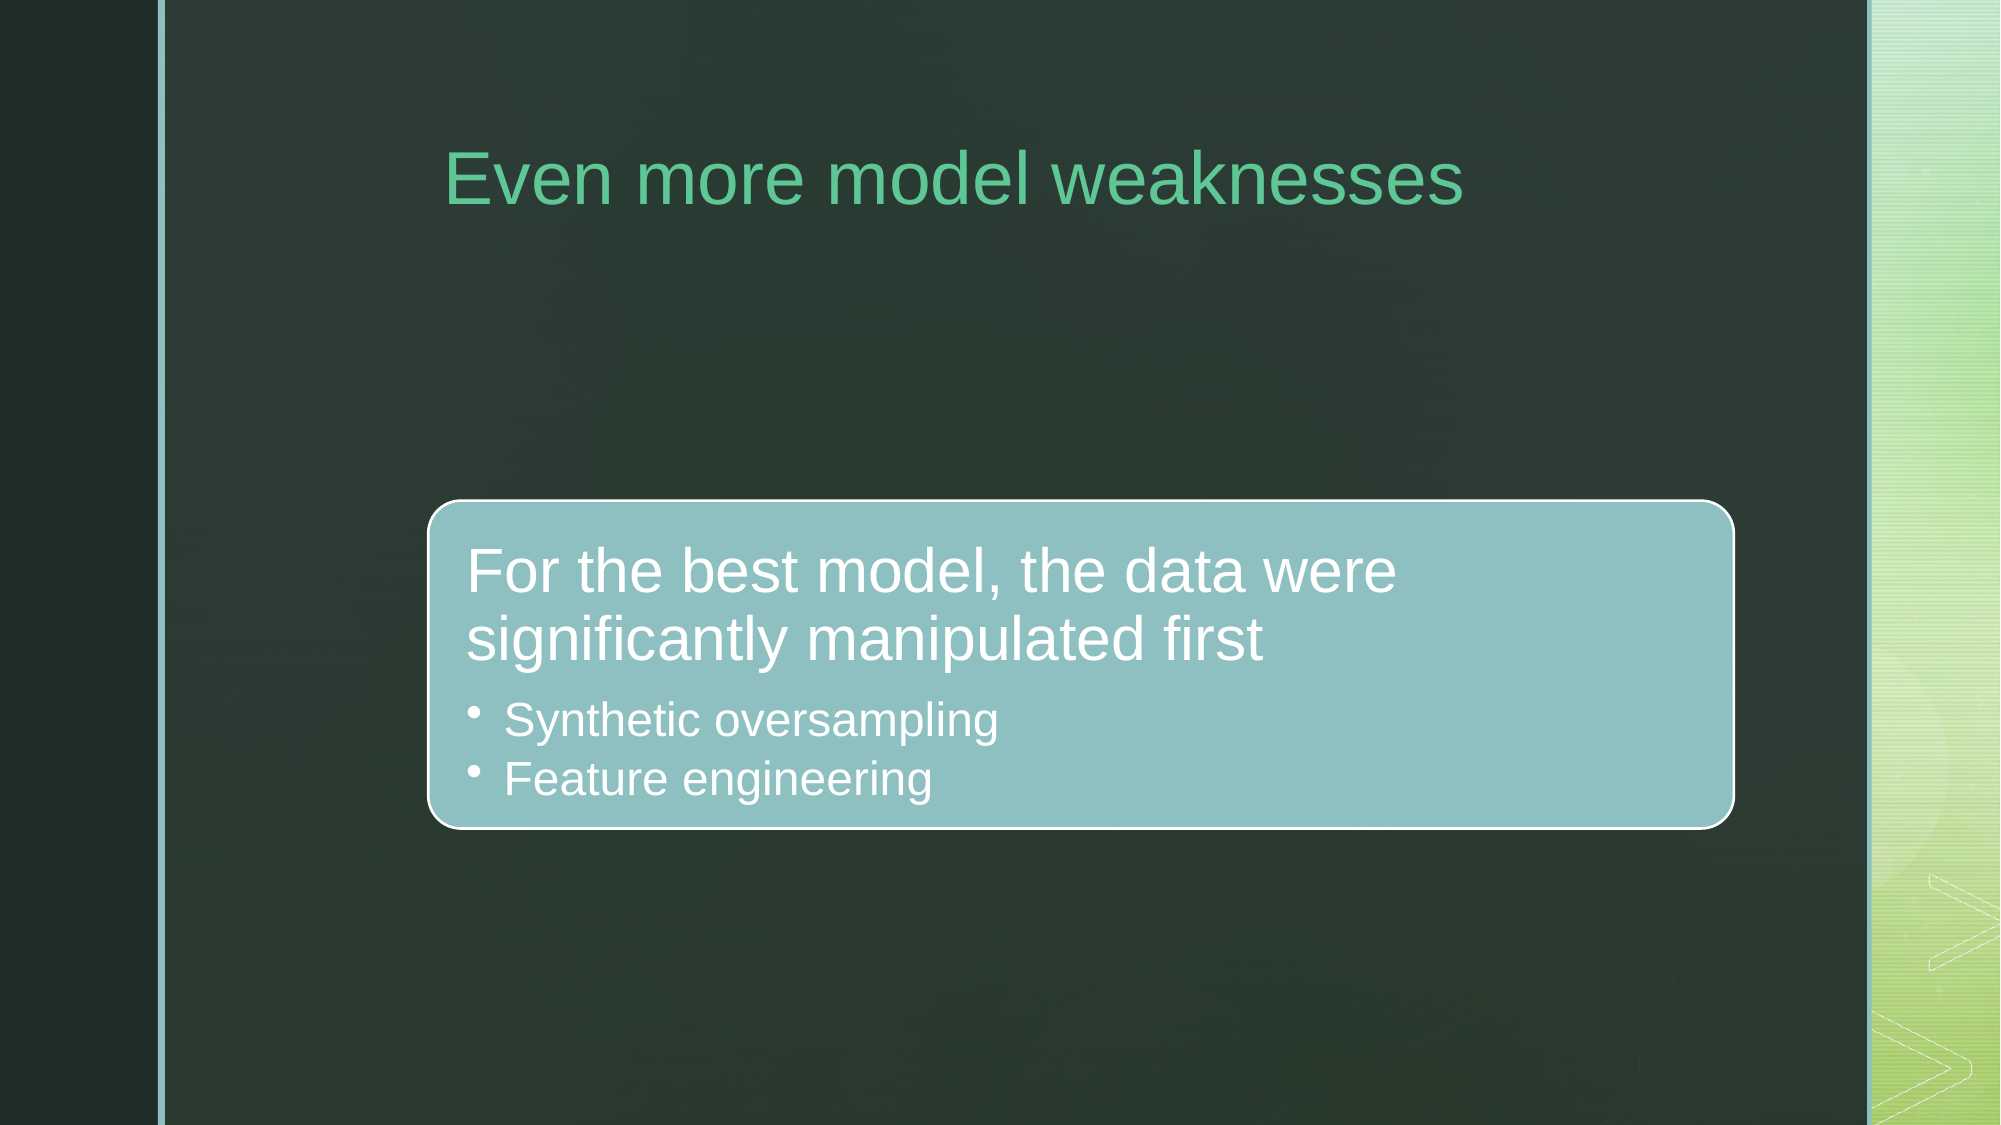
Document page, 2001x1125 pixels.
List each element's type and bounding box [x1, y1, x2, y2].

picture [0, 0, 2001, 1125]
list [427, 336, 1735, 993]
